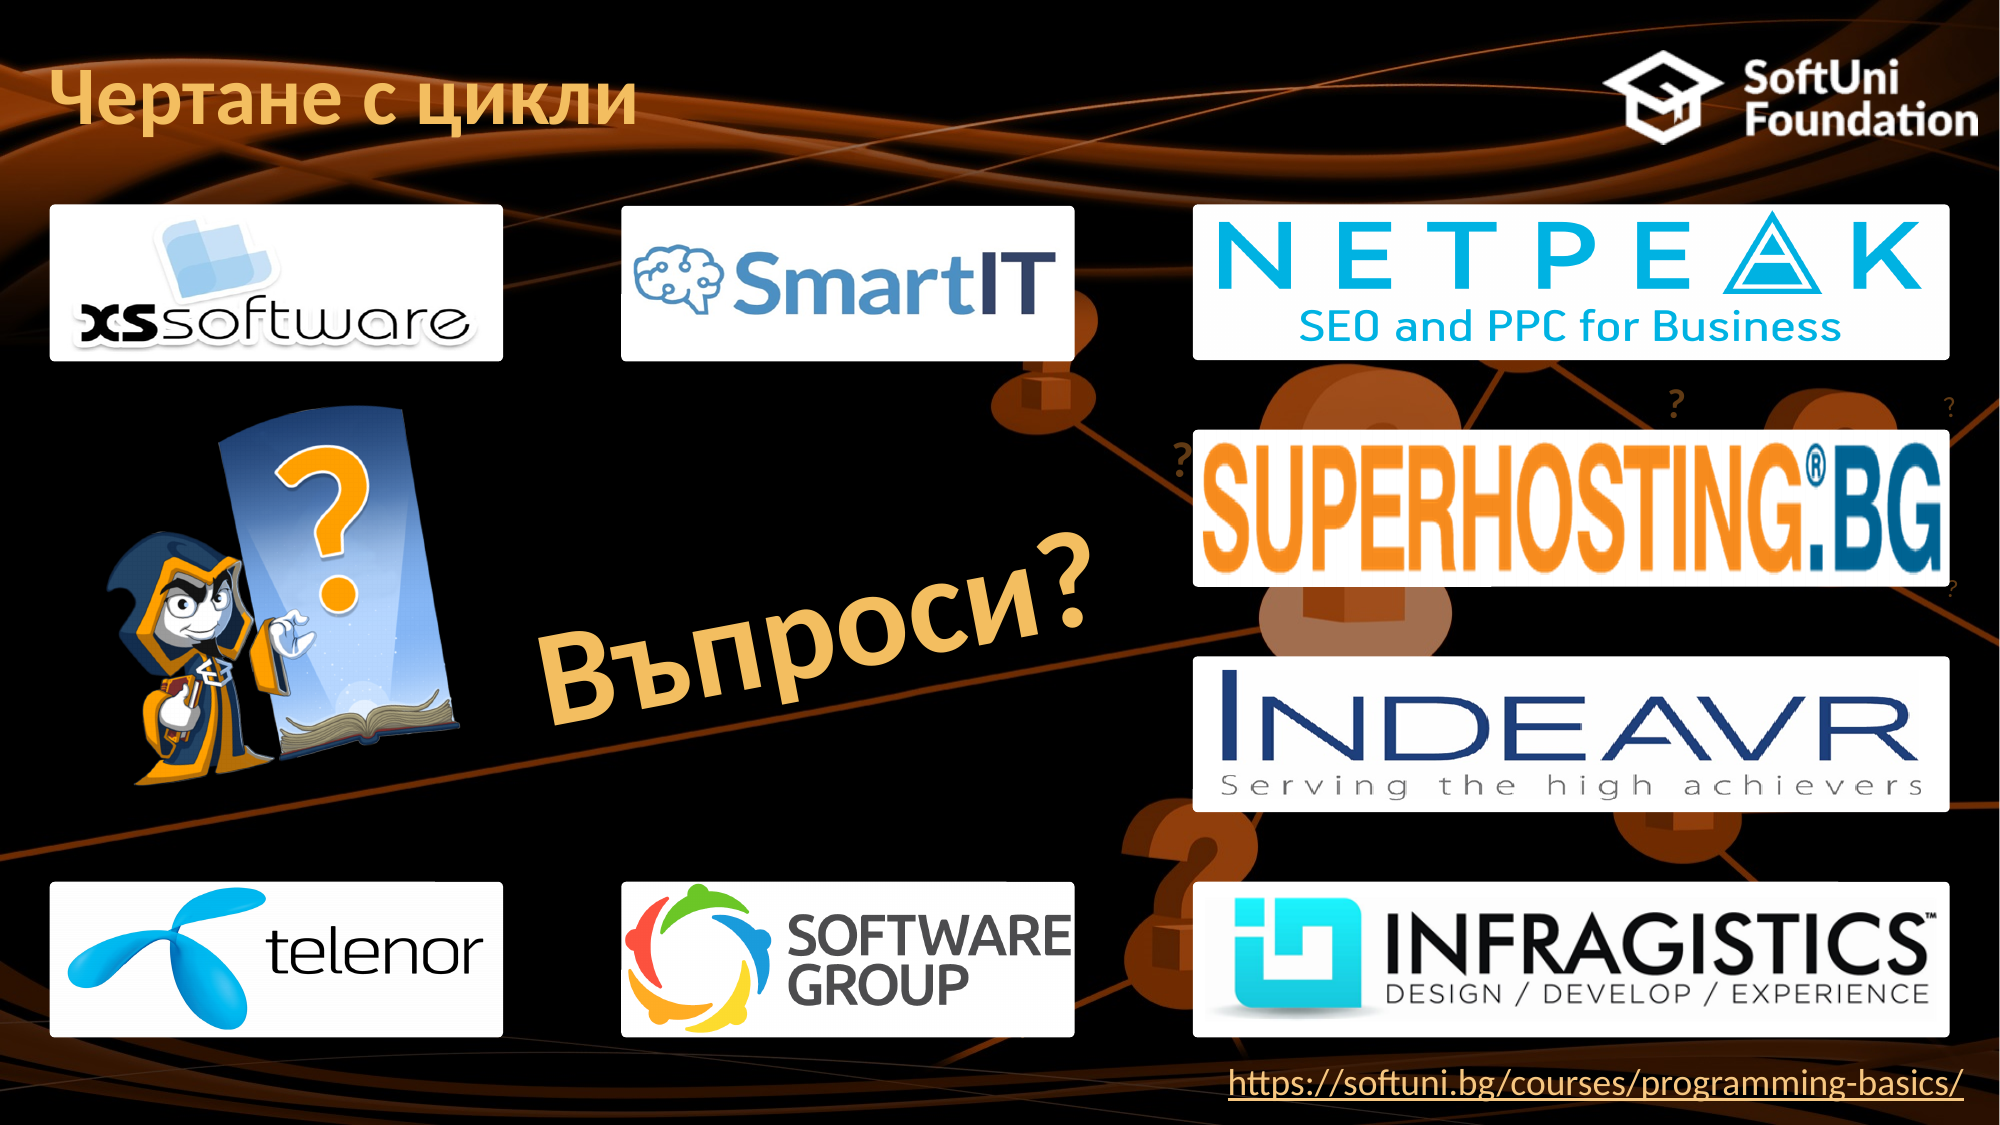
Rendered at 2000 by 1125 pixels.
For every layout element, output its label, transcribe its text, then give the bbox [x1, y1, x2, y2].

picture [0, 0, 2000, 1125]
list https://softuni.bg/courses/programming-basics/ [250, 1050, 1971, 1108]
title Чертане с цикли [30, 6, 1602, 189]
